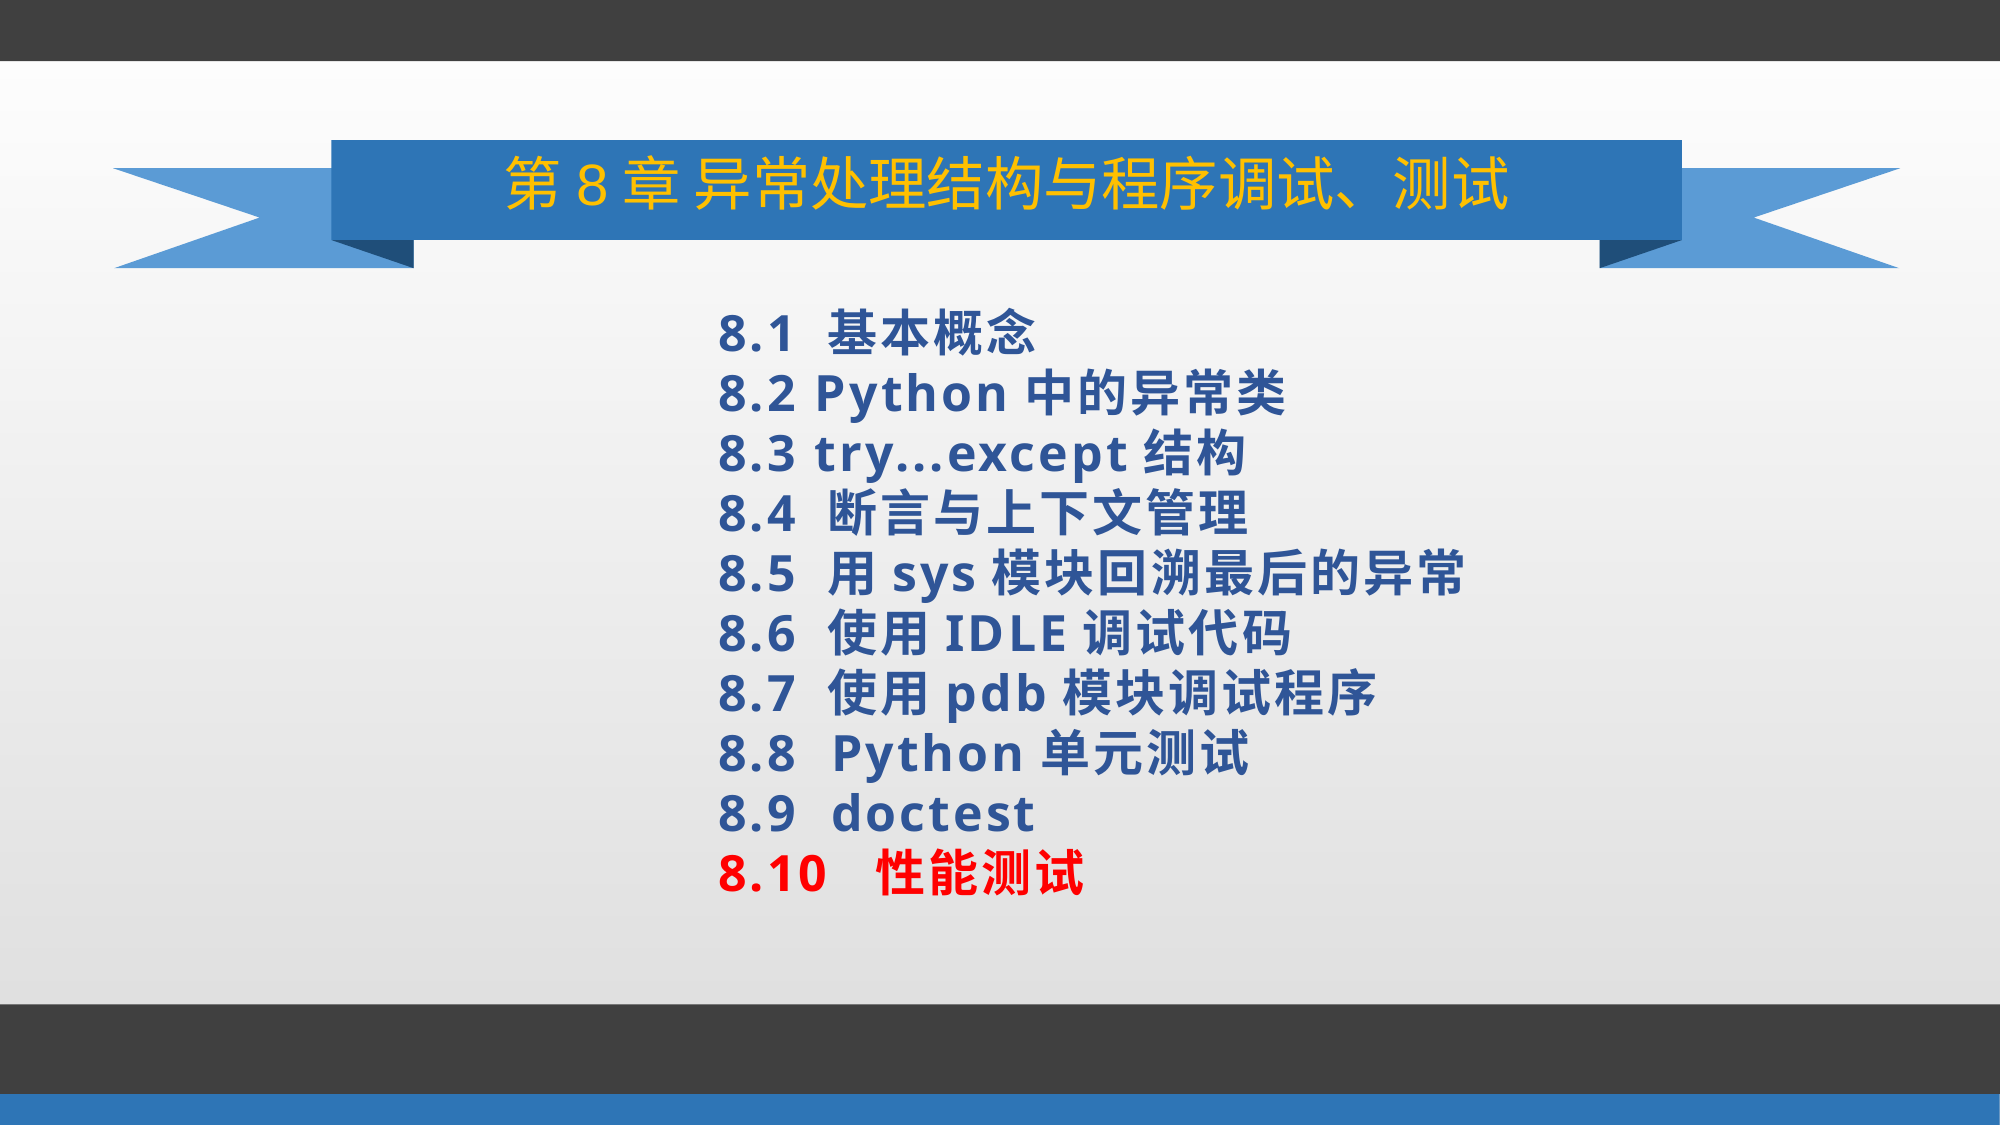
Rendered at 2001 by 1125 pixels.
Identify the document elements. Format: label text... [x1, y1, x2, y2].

title 第8章 异常处理结构与程序调试、测试 [331, 140, 1682, 226]
list 8.1 基本概念 8.2 Python中的异常类 8.3 try...except结构 8.4 断言与上下文管理 8.5 用sys模块回溯最后的异常 8.6 使用IDLE调试代码 8.7 使用pdb模块调试程序 8.8 Python单元测试 8.9 doctest 8.10 性能测试 [701, 294, 1525, 912]
